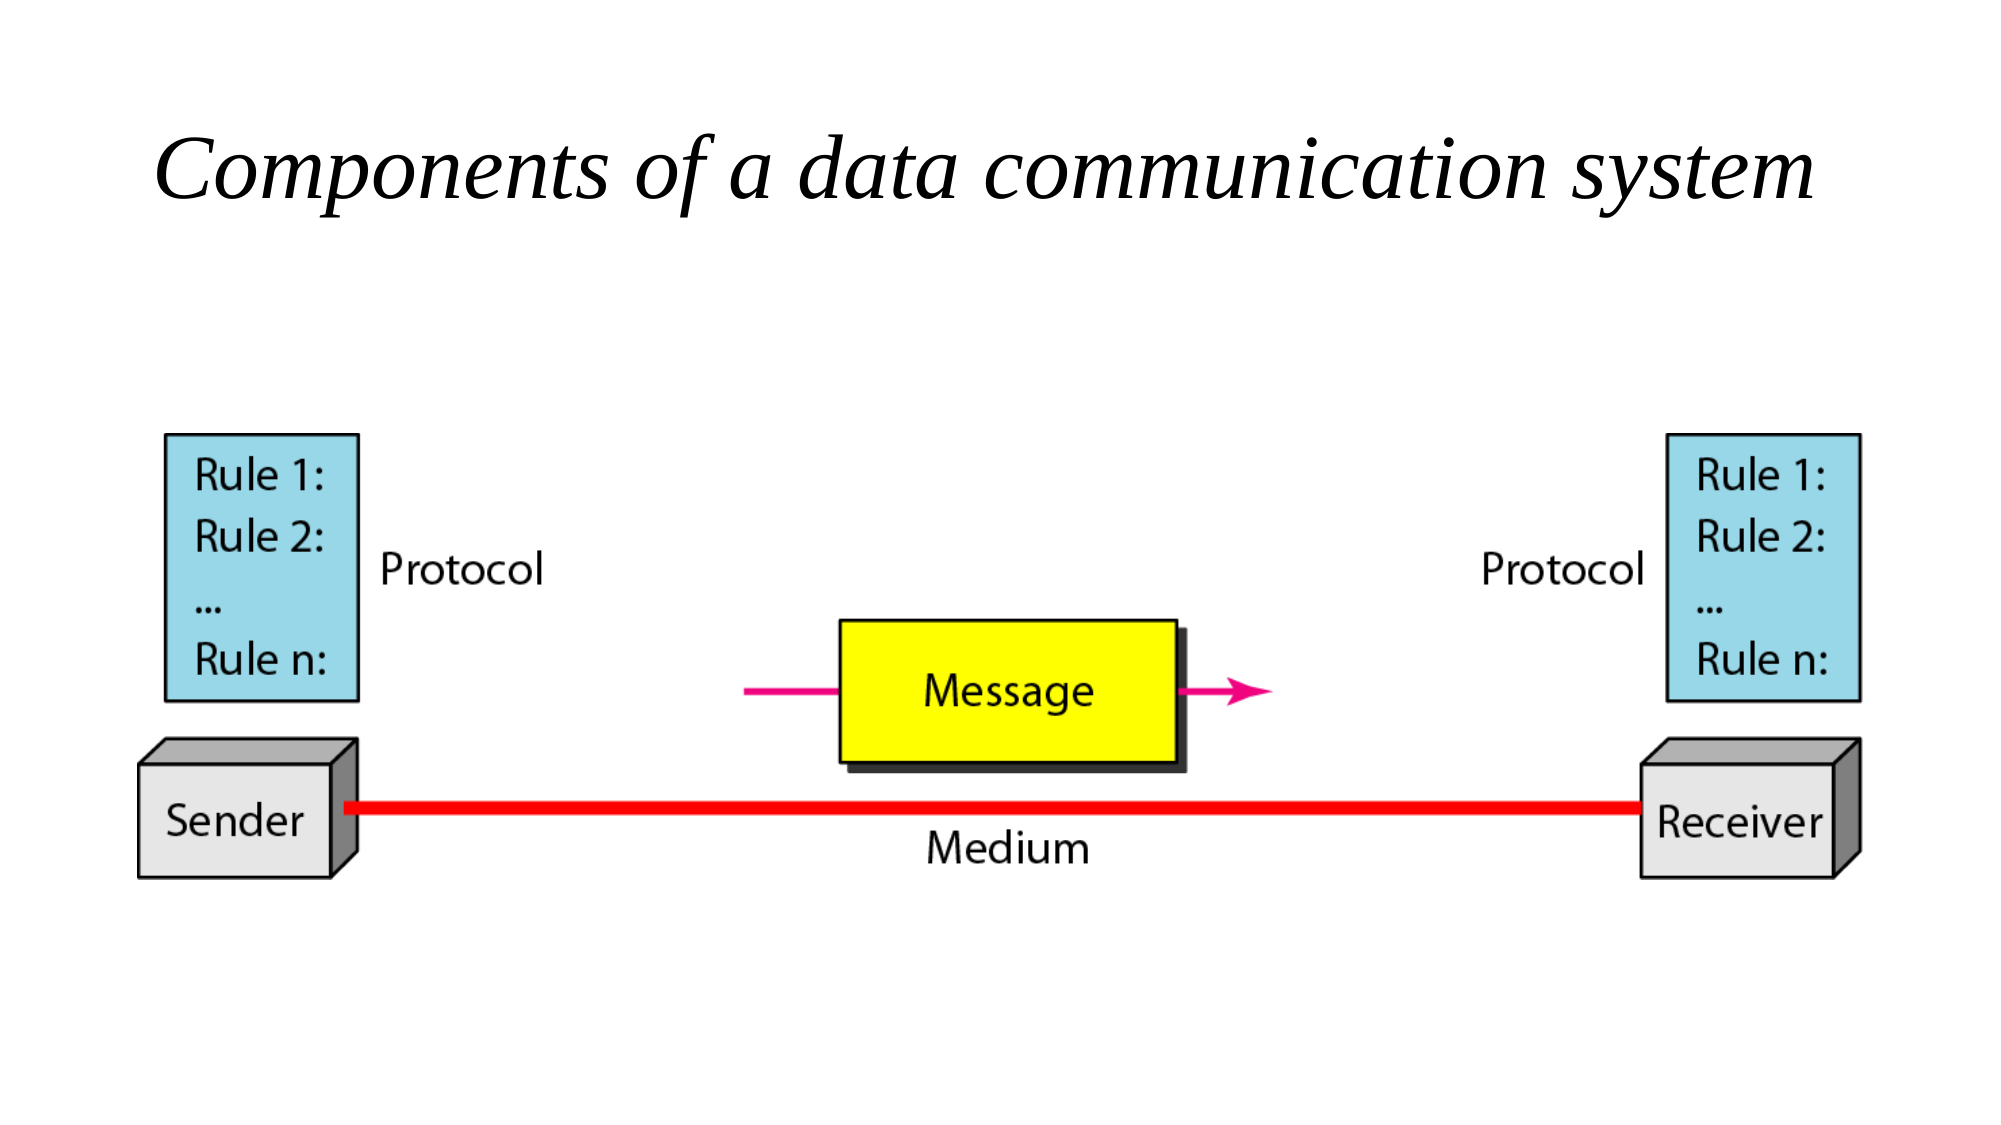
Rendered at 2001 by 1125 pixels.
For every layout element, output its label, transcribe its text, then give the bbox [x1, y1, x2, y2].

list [137, 433, 1863, 880]
title Components of a data communication system [137, 59, 1863, 278]
